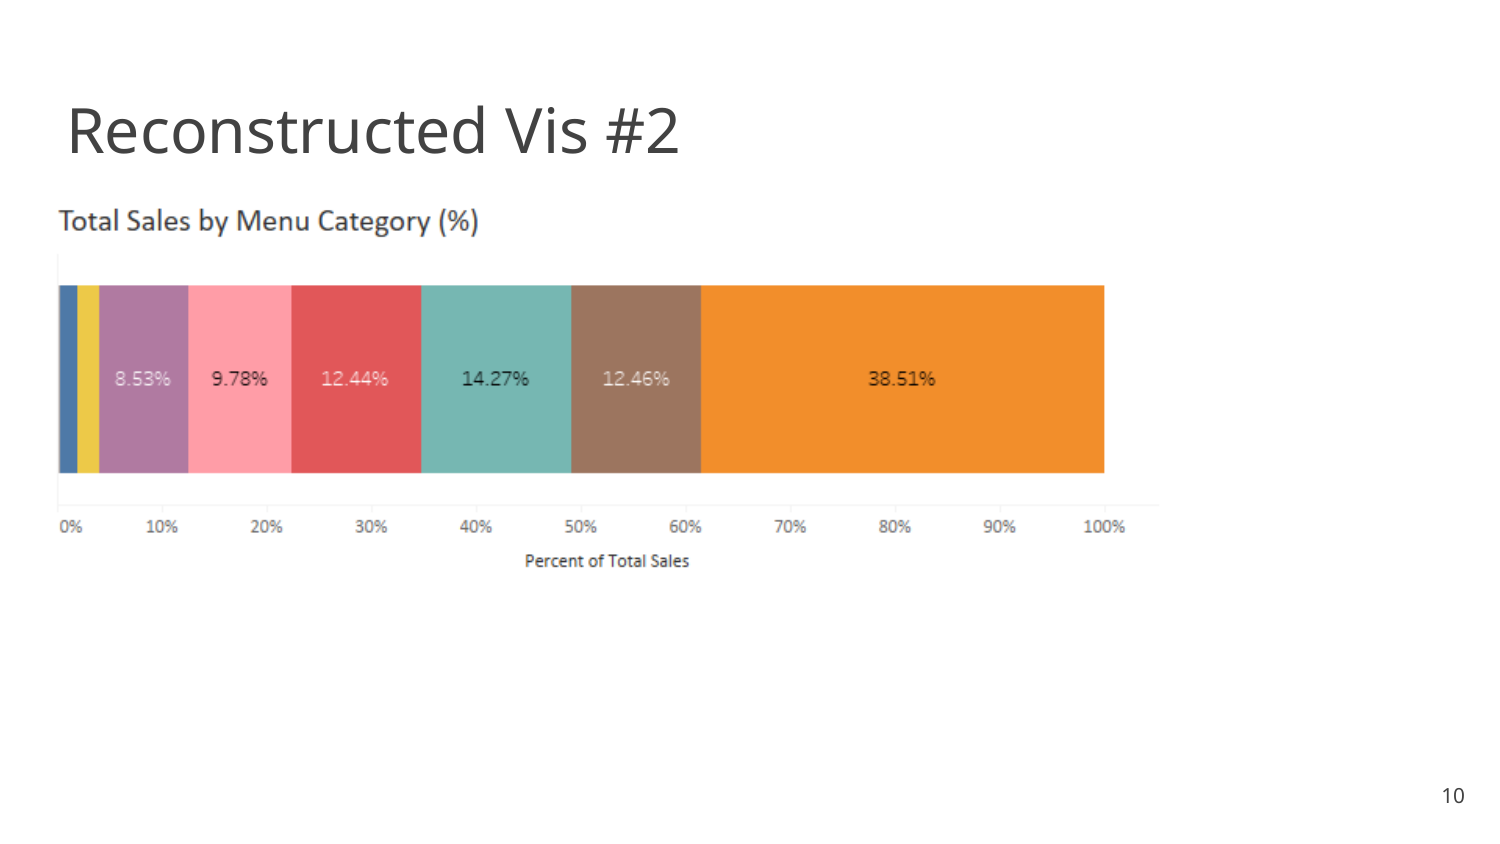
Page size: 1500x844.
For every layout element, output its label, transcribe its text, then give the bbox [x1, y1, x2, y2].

picture [50, 198, 1189, 597]
title Reconstructed Vis #2 [51, 61, 1449, 182]
slide_number ‹#› [1389, 764, 1480, 830]
